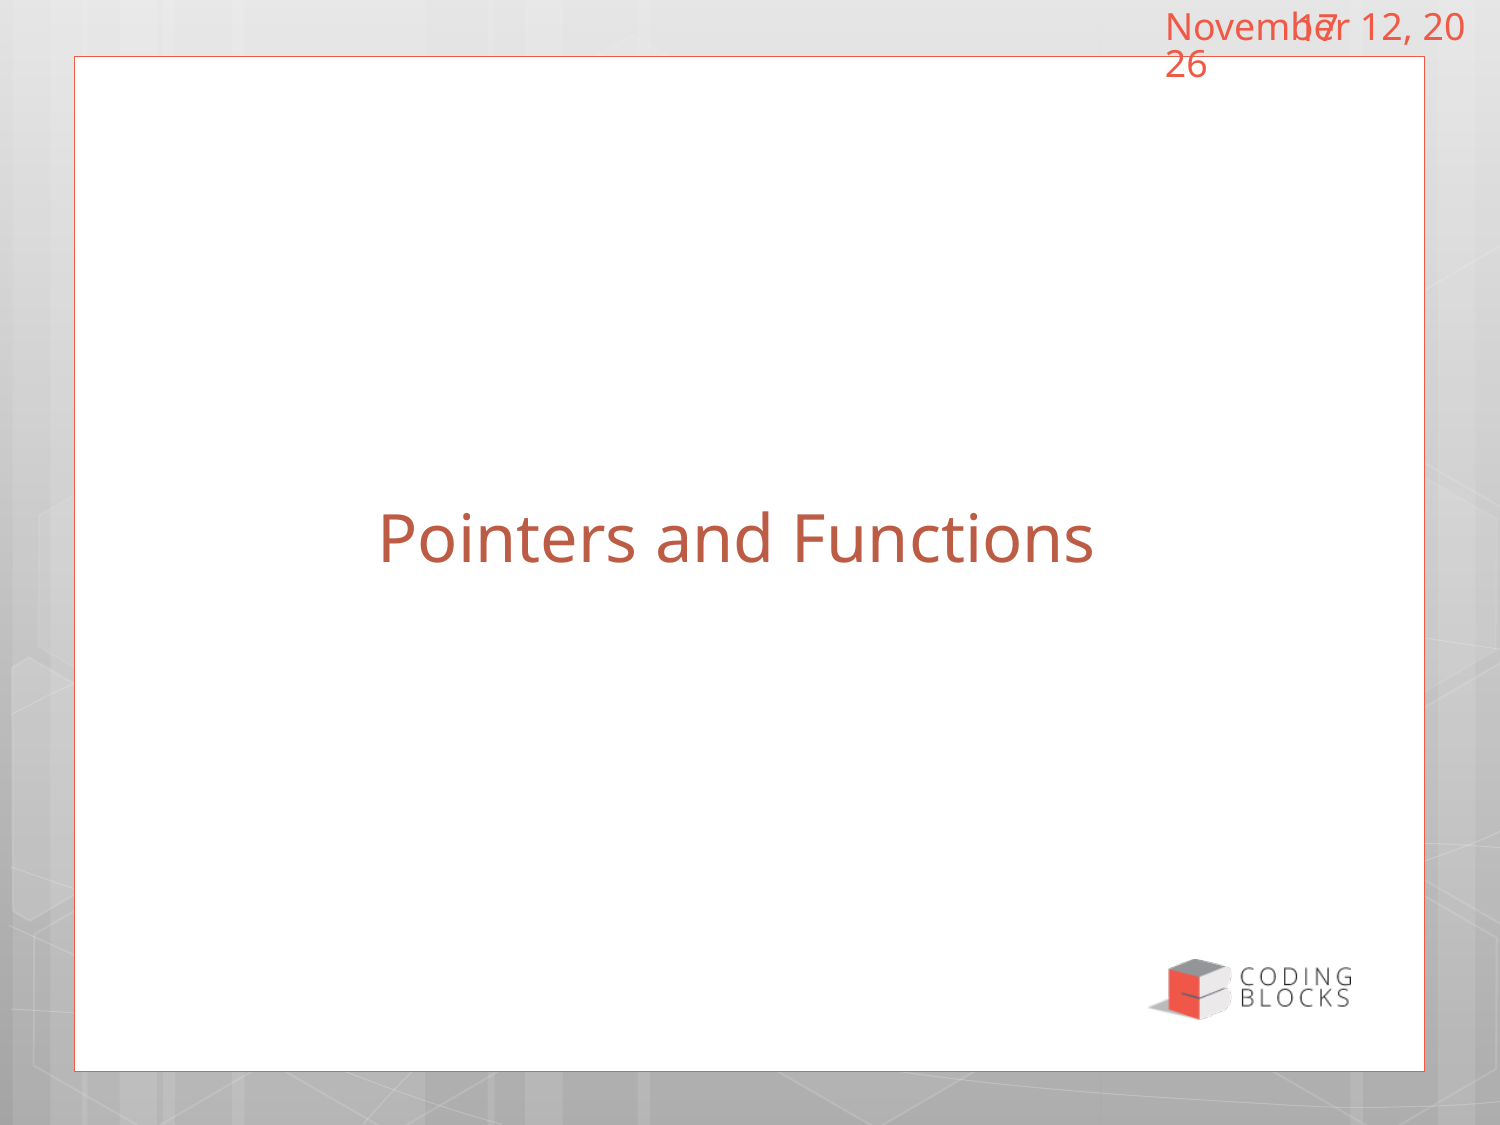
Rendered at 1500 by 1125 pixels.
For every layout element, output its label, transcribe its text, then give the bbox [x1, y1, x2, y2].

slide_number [1149, 0, 1281, 37]
picture [1146, 959, 1351, 1021]
title Pointers and Functions [362, 489, 1500, 583]
slide_number 17 [1281, 0, 1500, 37]
